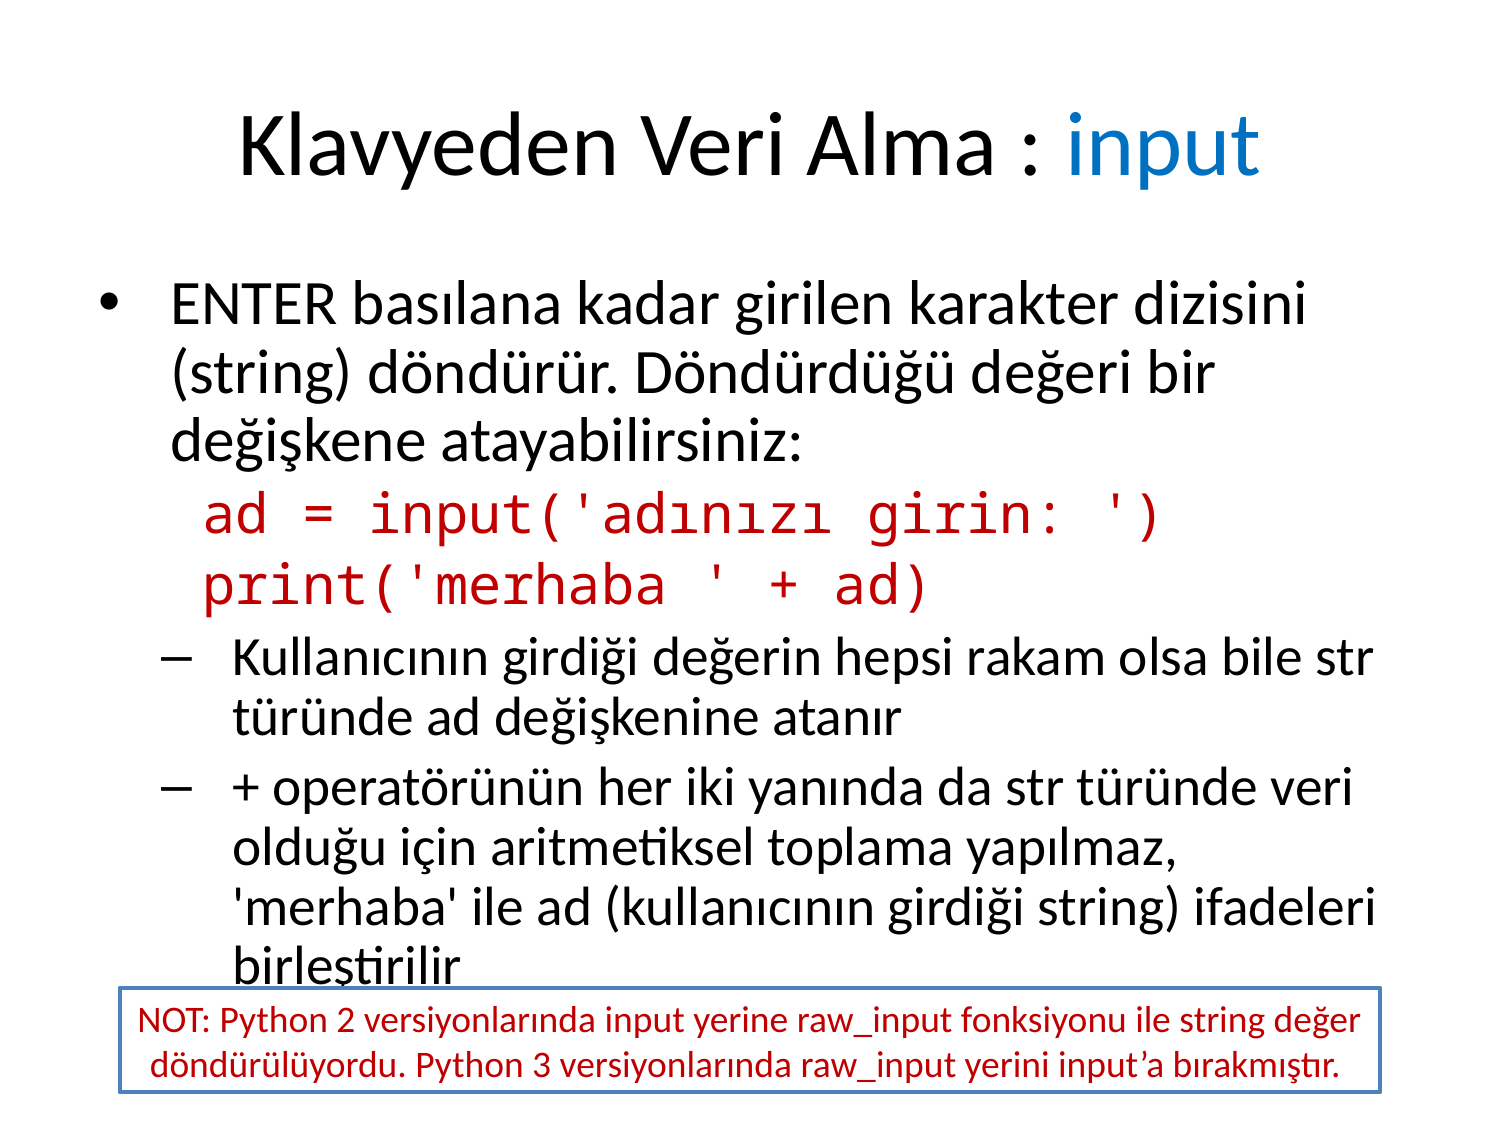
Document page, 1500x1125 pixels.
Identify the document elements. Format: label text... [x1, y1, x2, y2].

title Klavyeden Veri Alma : input [75, 45, 1425, 233]
list ENTER basılana kadar girilen karakter dizisini (string) döndürür. Döndürdüğü değeri bir değişkene atayabilirsiniz: ad = input('adınızı girin: ') print('merhaba ' + ad) Kullanıcının girdiği değerin hepsi rakam olsa bile str türünde ad değişkenine atanır + operatörünün her iki yanında da str türünde veri olduğu için aritmetiksel toplama yapılmaz, 'merhaba' ile ad (kullanıcının girdiği string) ifadeleri birleştirilir [75, 262, 1425, 1005]
text_box NOT: Python 2 versiyonlarında input yerine raw_input fonksiyonu ile string değer döndürülüyordu. Python 3 versiyonlarında raw_input yerini input’a bırakmıştır. [118, 986, 1382, 1094]
